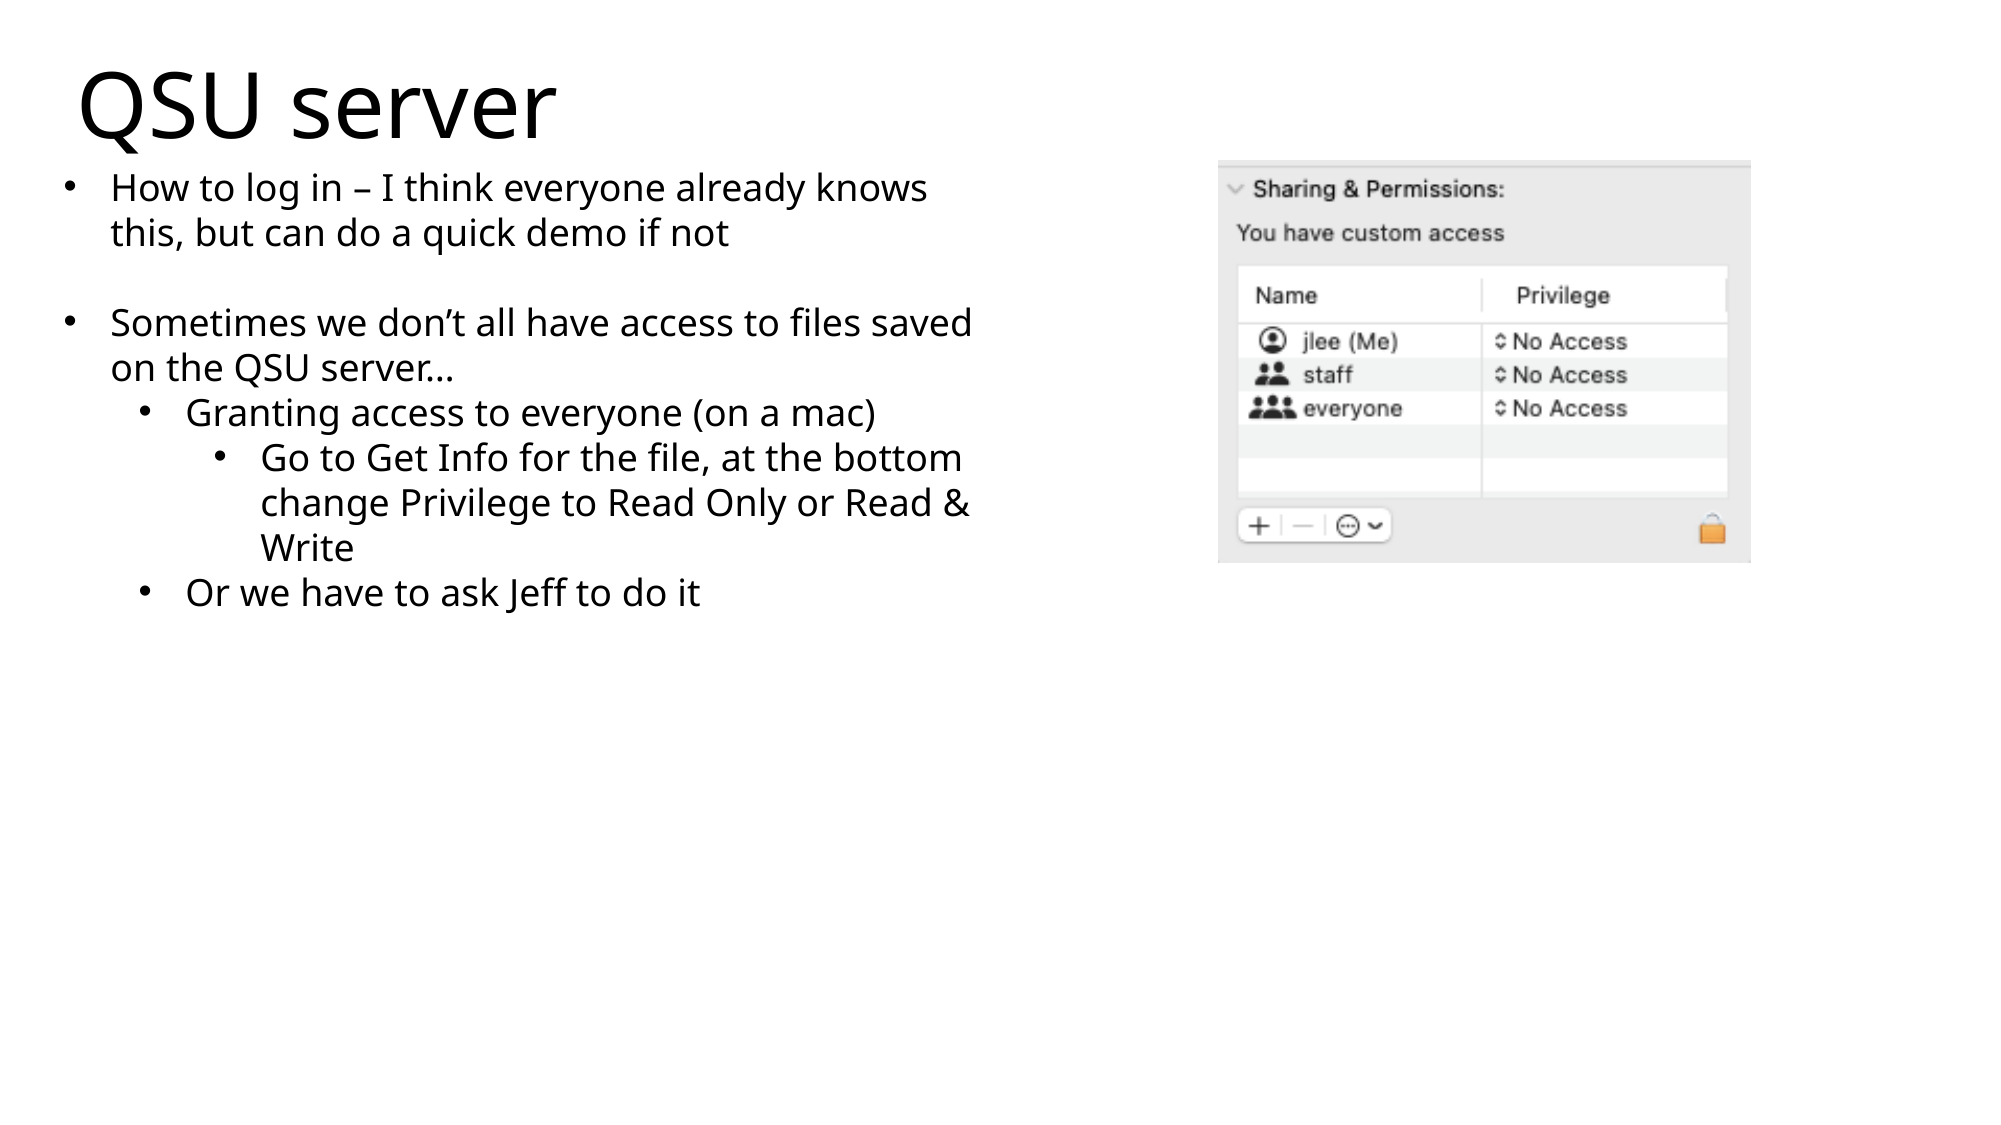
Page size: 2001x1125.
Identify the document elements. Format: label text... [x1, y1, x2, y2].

title QSU server [61, 0, 1787, 218]
text_box How to log in – I think everyone already knows this, but can do a quick demo if not Sometimes we don’t all have access to files saved on the QSU server… Granting access to everyone (on a mac) Go to Get Info for the file, at the bottom change Privilege to Read Only or Read & Write Or we have to ask Jeff to do it [48, 156, 1014, 621]
picture [1218, 159, 1751, 563]
